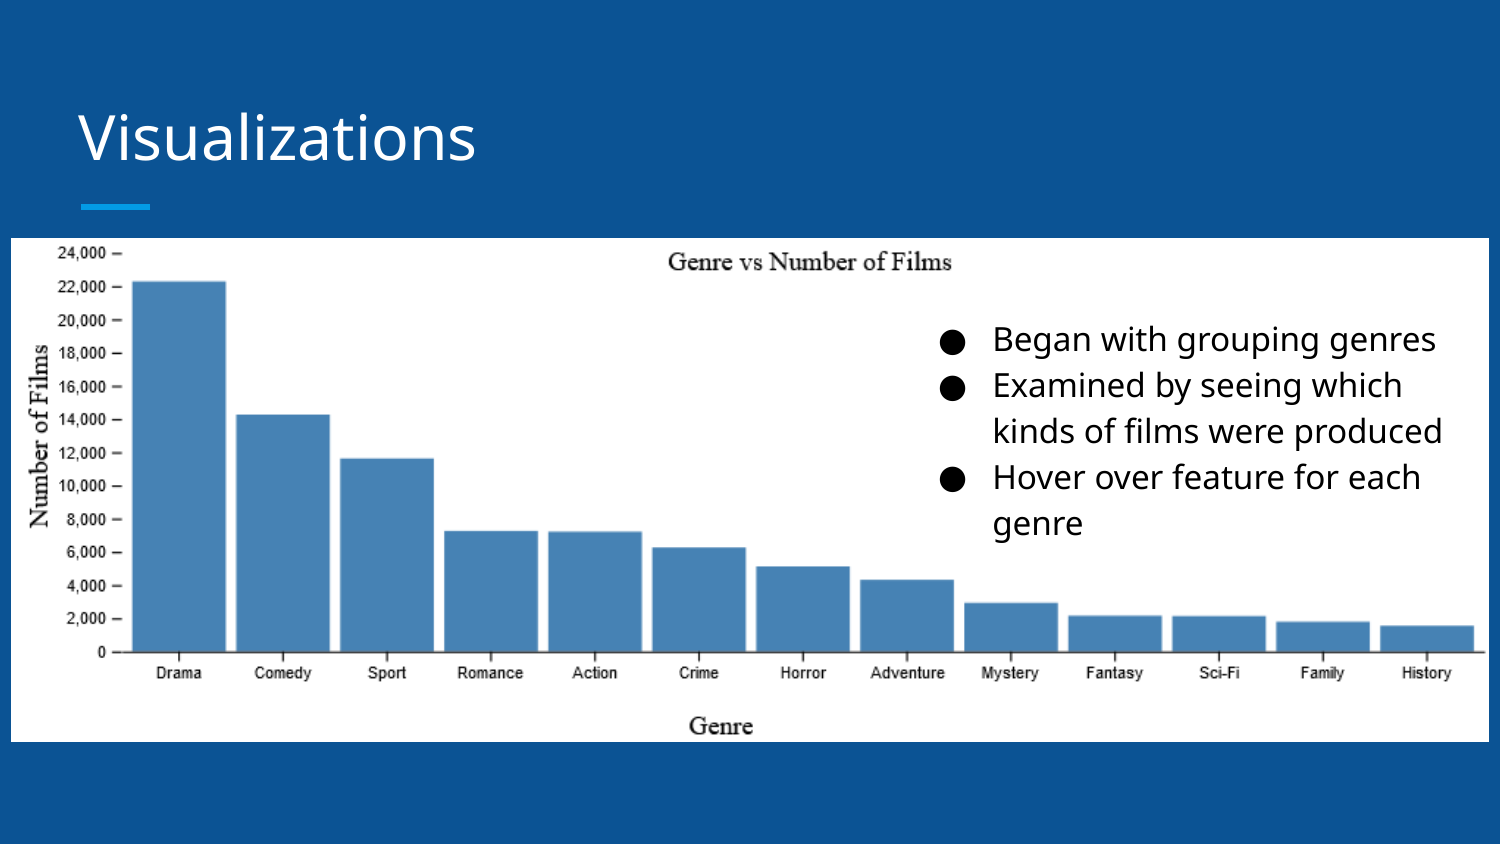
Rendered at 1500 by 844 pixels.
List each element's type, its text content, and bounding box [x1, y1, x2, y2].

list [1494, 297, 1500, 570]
title Visualizations [63, 75, 1437, 188]
picture [10, 238, 1489, 742]
